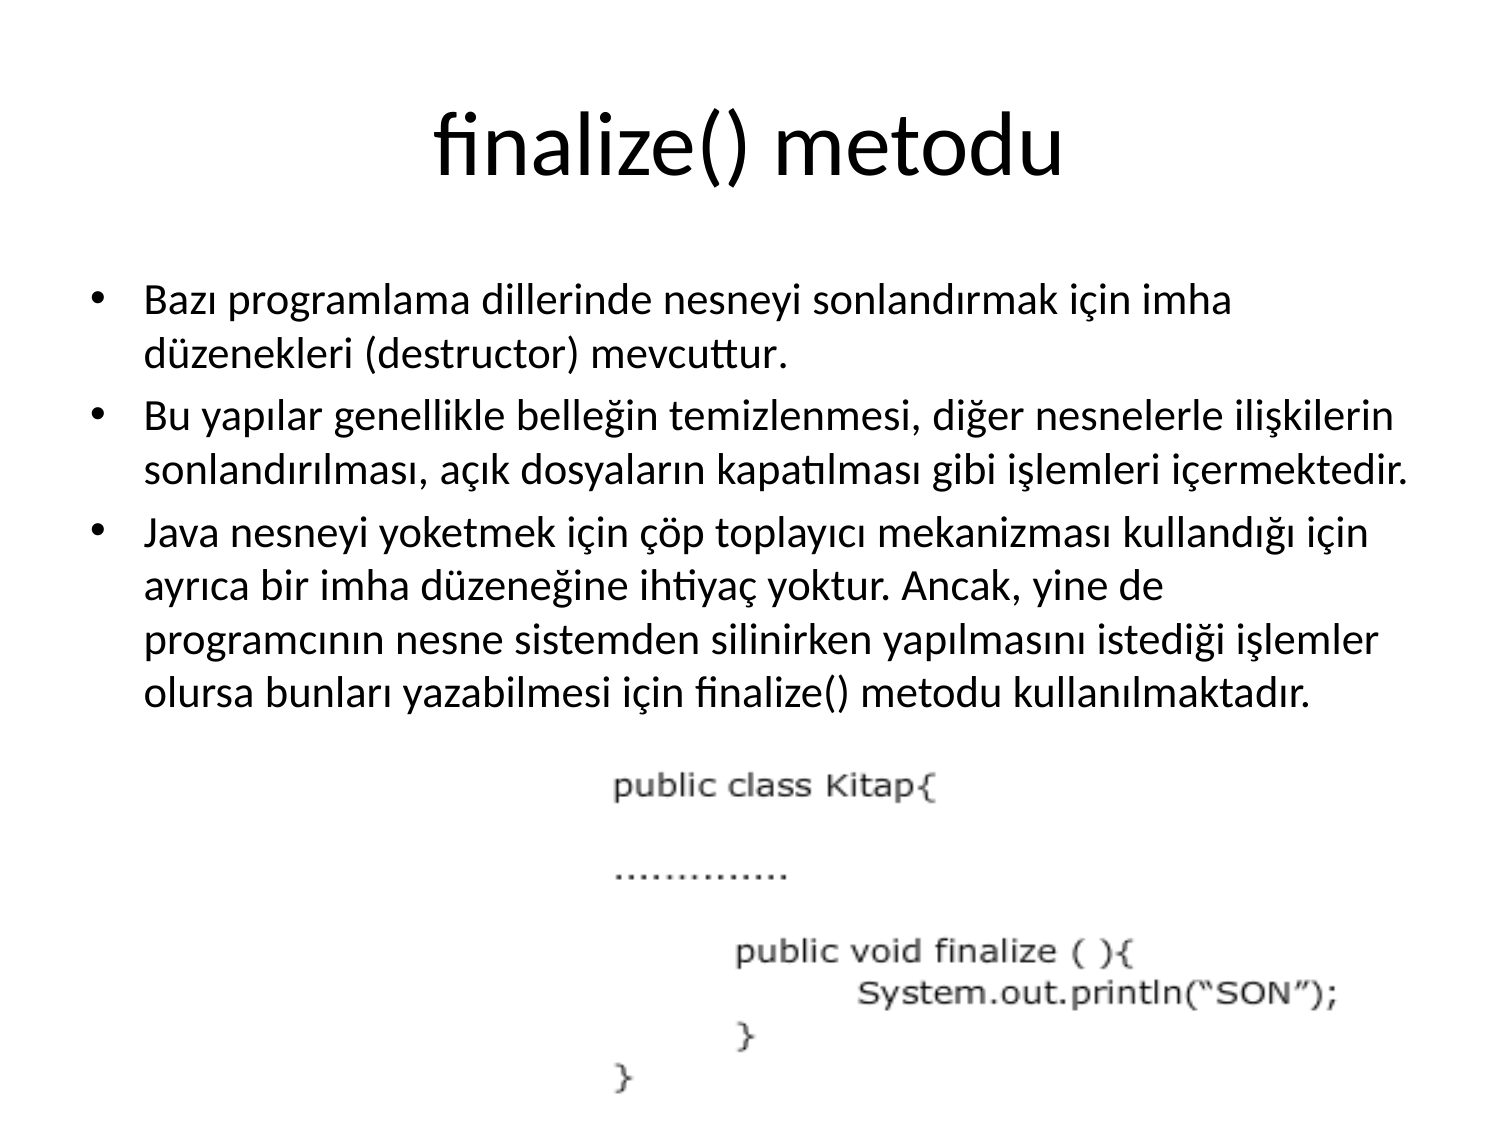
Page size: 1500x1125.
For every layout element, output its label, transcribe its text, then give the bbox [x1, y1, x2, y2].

list Bazı programlama dillerinde nesneyi sonlandırmak için imha düzenekleri (destructor) mevcuttur. Bu yapılar genellikle belleğin temizlenmesi, diğer nesnelerle ilişkilerin sonlandırılması, açık dosyaların kapatılması gibi işlemleri içermektedir. Java nesneyi yoketmek için çöp toplayıcı mekanizması kullandığı için ayrıca bir imha düzeneğine ihtiyaç yoktur. Ancak, yine de programcının nesne sistemden silinirken yapılmasını istediği işlemler olursa bunları yazabilmesi için finalize() metodu kullanılmaktadır. [75, 262, 1425, 750]
picture [587, 762, 1376, 1107]
title finalize() metodu [75, 45, 1425, 233]
